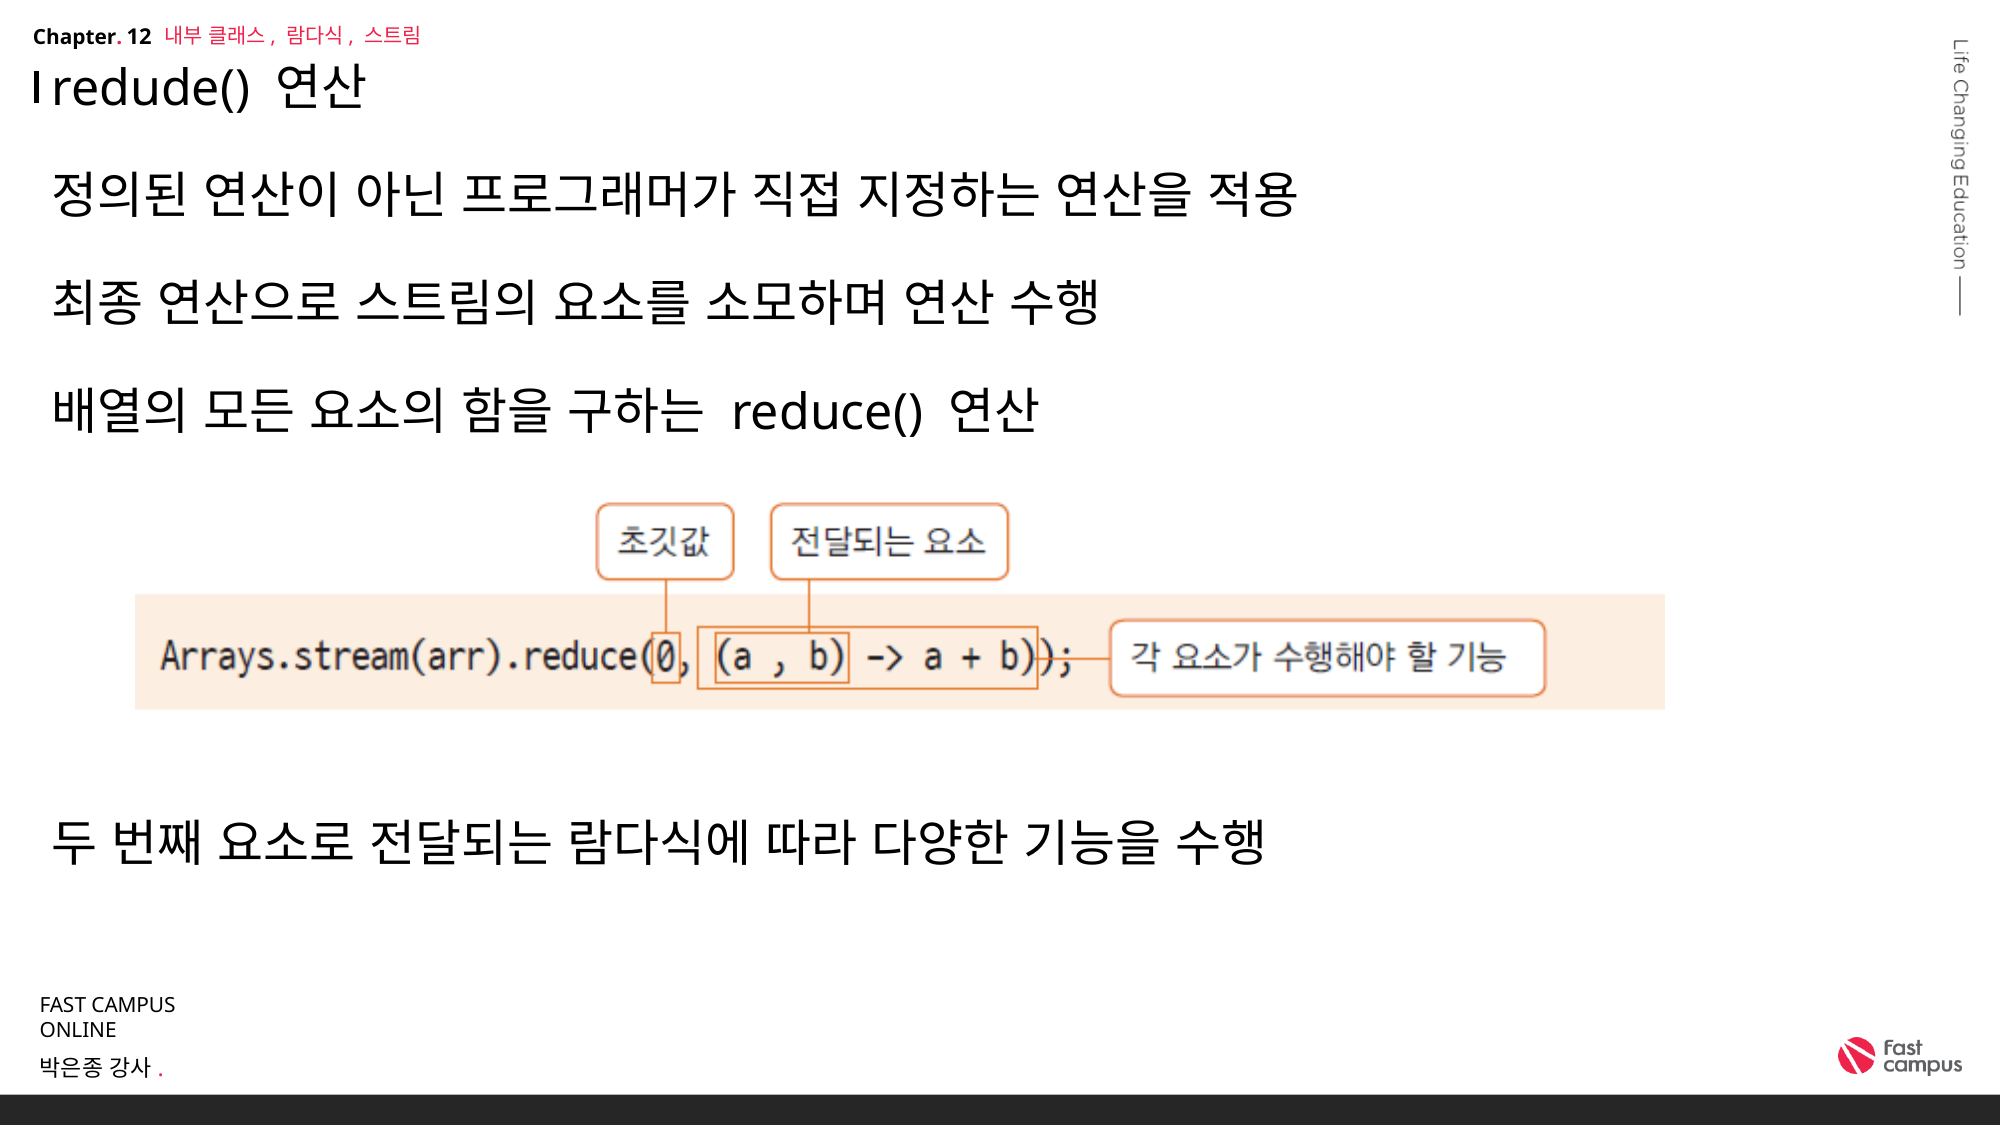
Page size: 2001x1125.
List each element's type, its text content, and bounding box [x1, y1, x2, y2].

picture [1838, 1037, 1962, 1076]
list 12 [111, 18, 150, 55]
picture [135, 491, 1665, 748]
picture [1942, 23, 1981, 316]
title redude() 연산 정의된 연산이 아닌 프로그래머가 직접 지정하는 연산을 적용 최종 연산으로 스트림의 요소를 소모하며 연산 수행 배열의 모든 요소의 함을 구하는 reduce() 연산 두 번째 요소로 전달되는 람다식에 따라 다양한 기능을 수행 [36, 54, 1830, 111]
list 내부 클래스, 람다식, 스트림 [150, 18, 511, 55]
